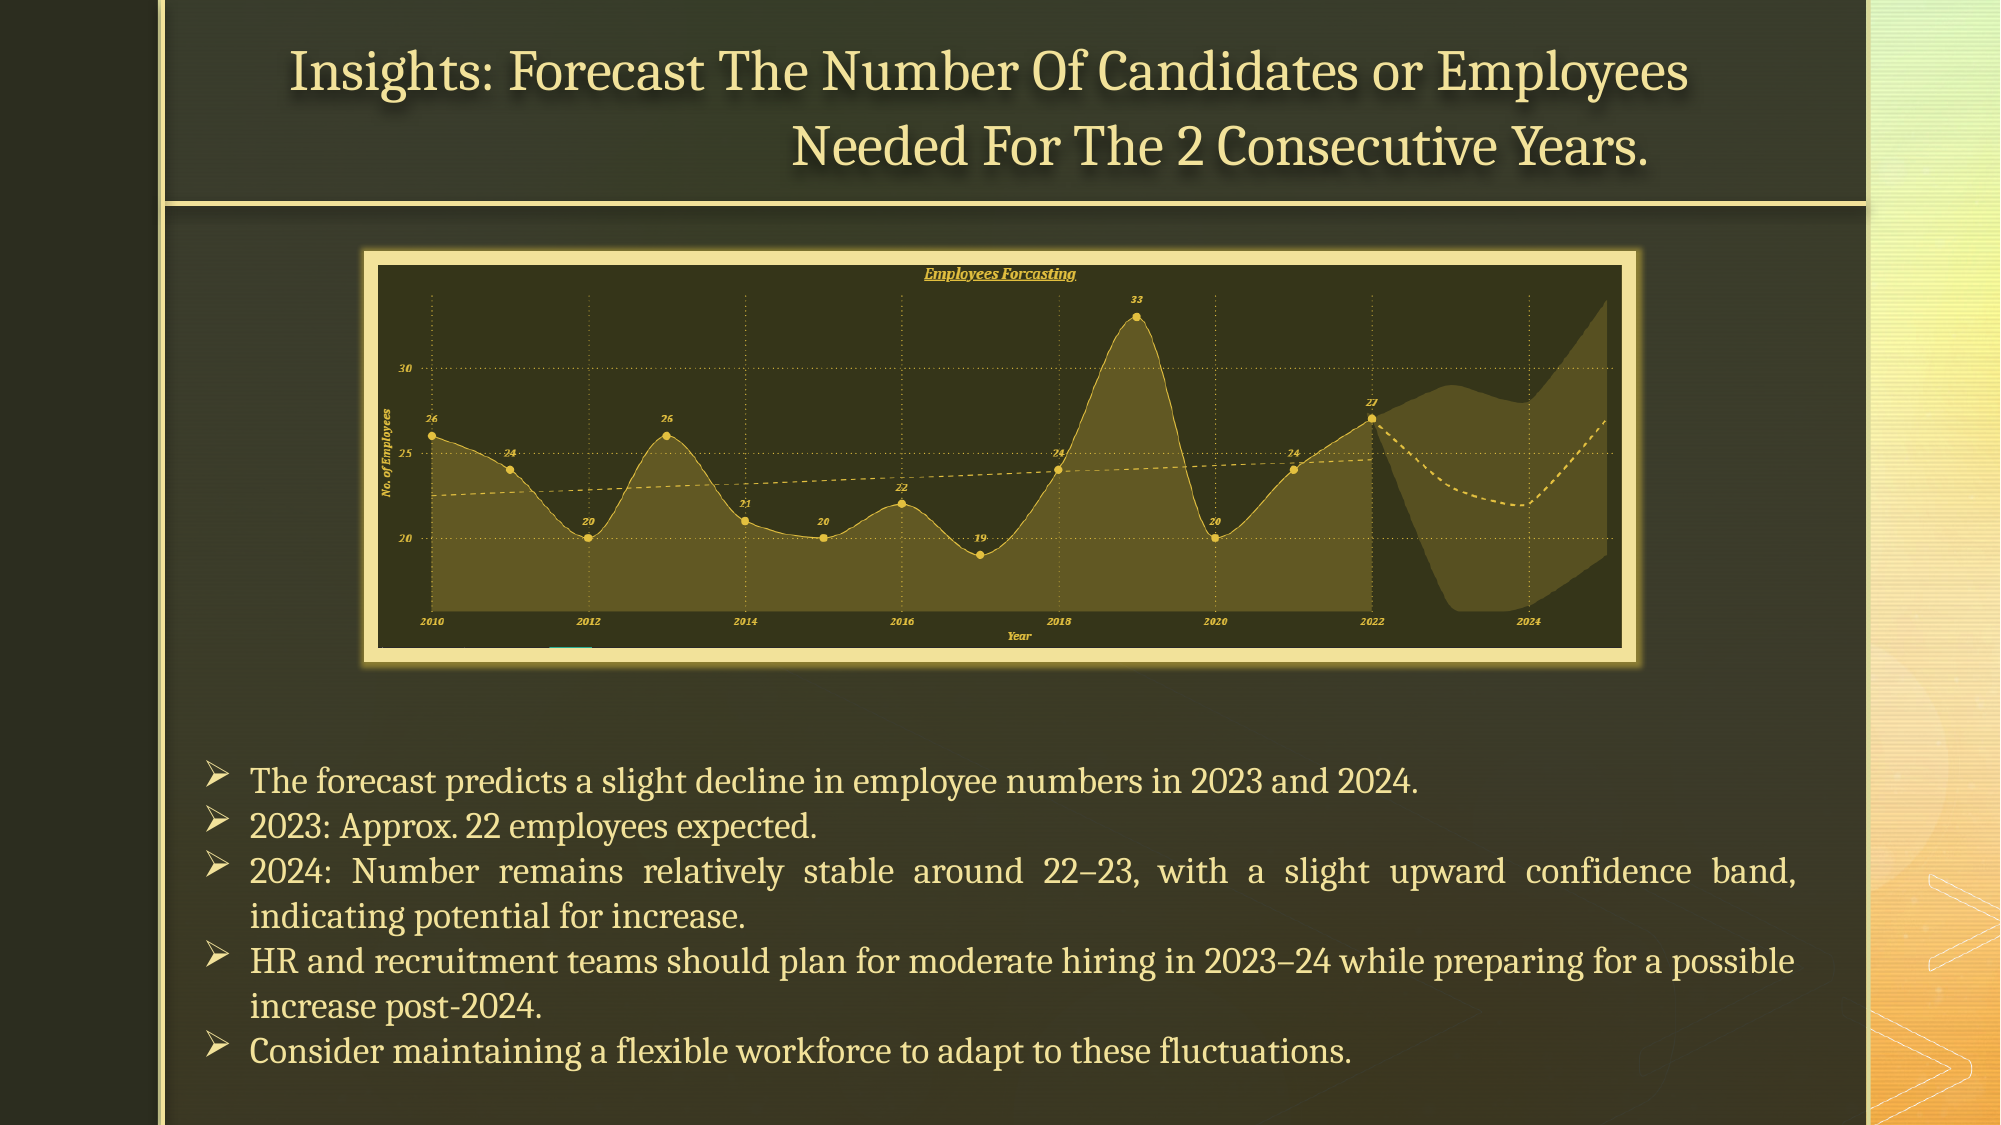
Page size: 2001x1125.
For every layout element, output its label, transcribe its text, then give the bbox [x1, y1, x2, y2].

text_box The forecast predicts a slight decline in employee numbers in 2023 and 2024. 2023: Approx. 22 employees expected. 2024: Number remains relatively stable around 22–23, with a slight upward confidence band, indicating potential for increase. HR and recruitment teams should plan for moderate hiring in 2023–24 while preparing for a possible increase post-2024. Consider maintaining a flexible workforce to adapt to these fluctuations. [187, 748, 1813, 1124]
picture [1871, 0, 2001, 1125]
picture [377, 264, 1623, 649]
text_box Insights: Forecast The Number Of Candidates or Employees Needed For The 2 Consecutive Years. [237, 0, 1923, 185]
